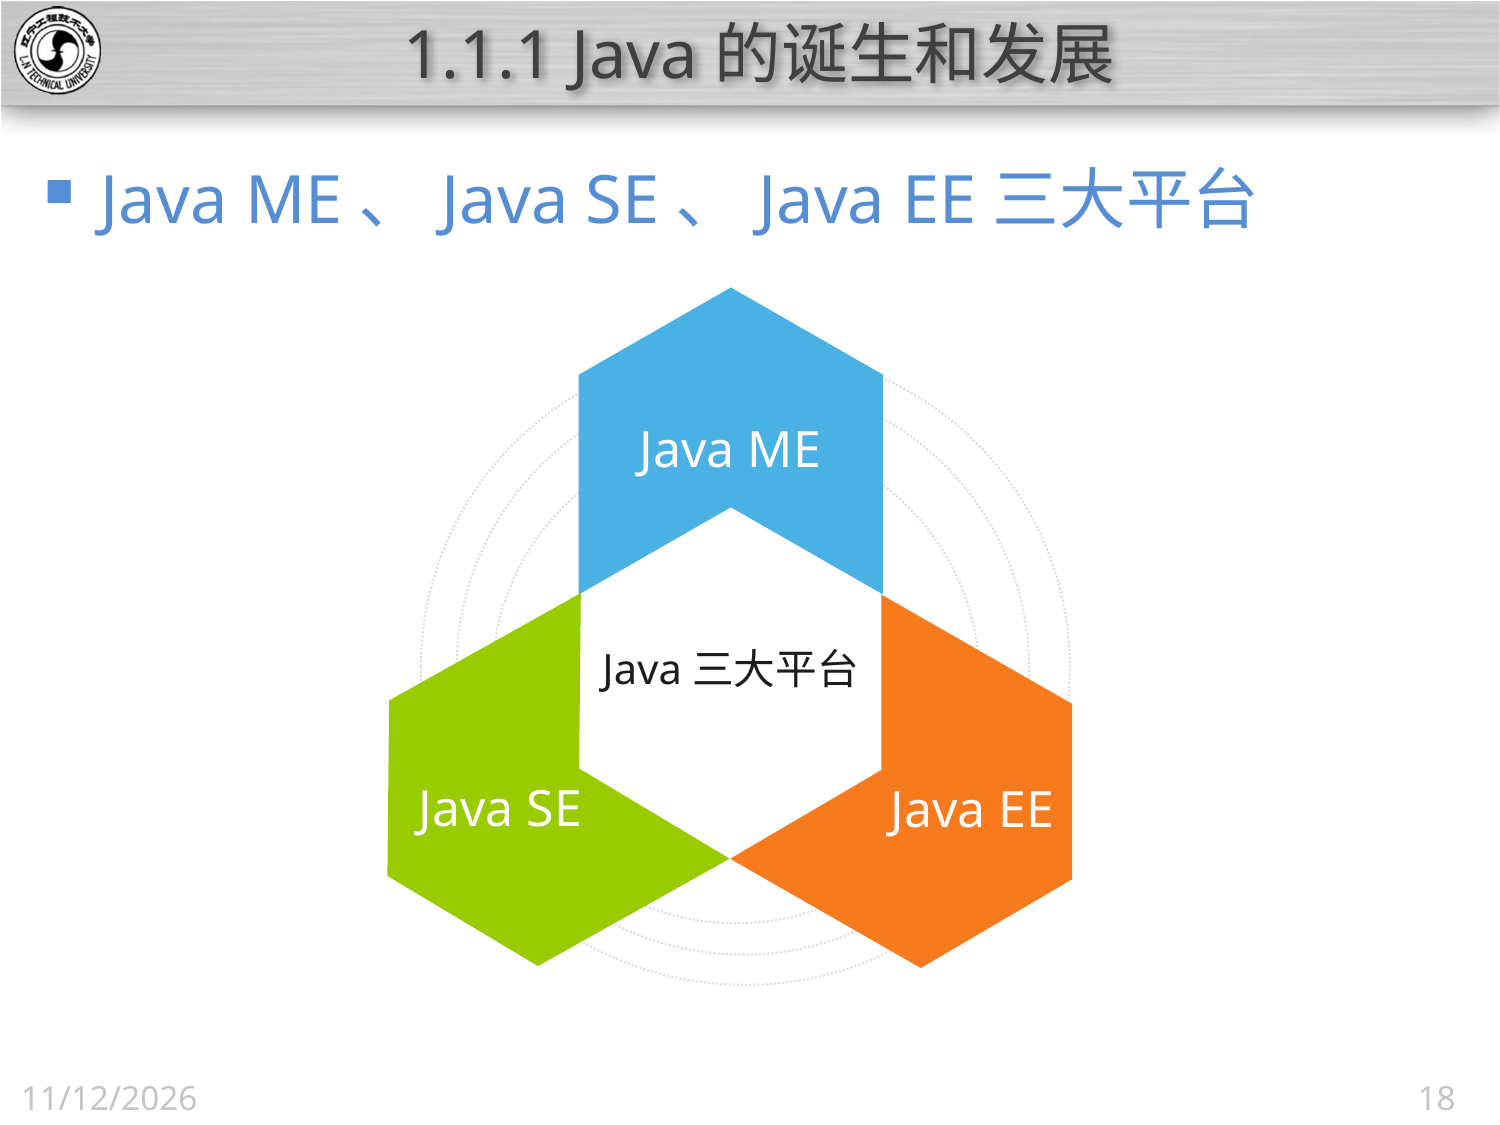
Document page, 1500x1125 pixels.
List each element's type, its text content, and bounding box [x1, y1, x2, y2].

list Java ME、Java SE、Java EE三大平台 [29, 149, 1471, 1106]
slide_number 18 [1120, 1069, 1471, 1125]
title 1.1.1 Java的诞生和发展 [108, 0, 1410, 103]
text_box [367, 287, 1093, 986]
picture [2, 2, 1499, 172]
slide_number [5, 1069, 356, 1125]
